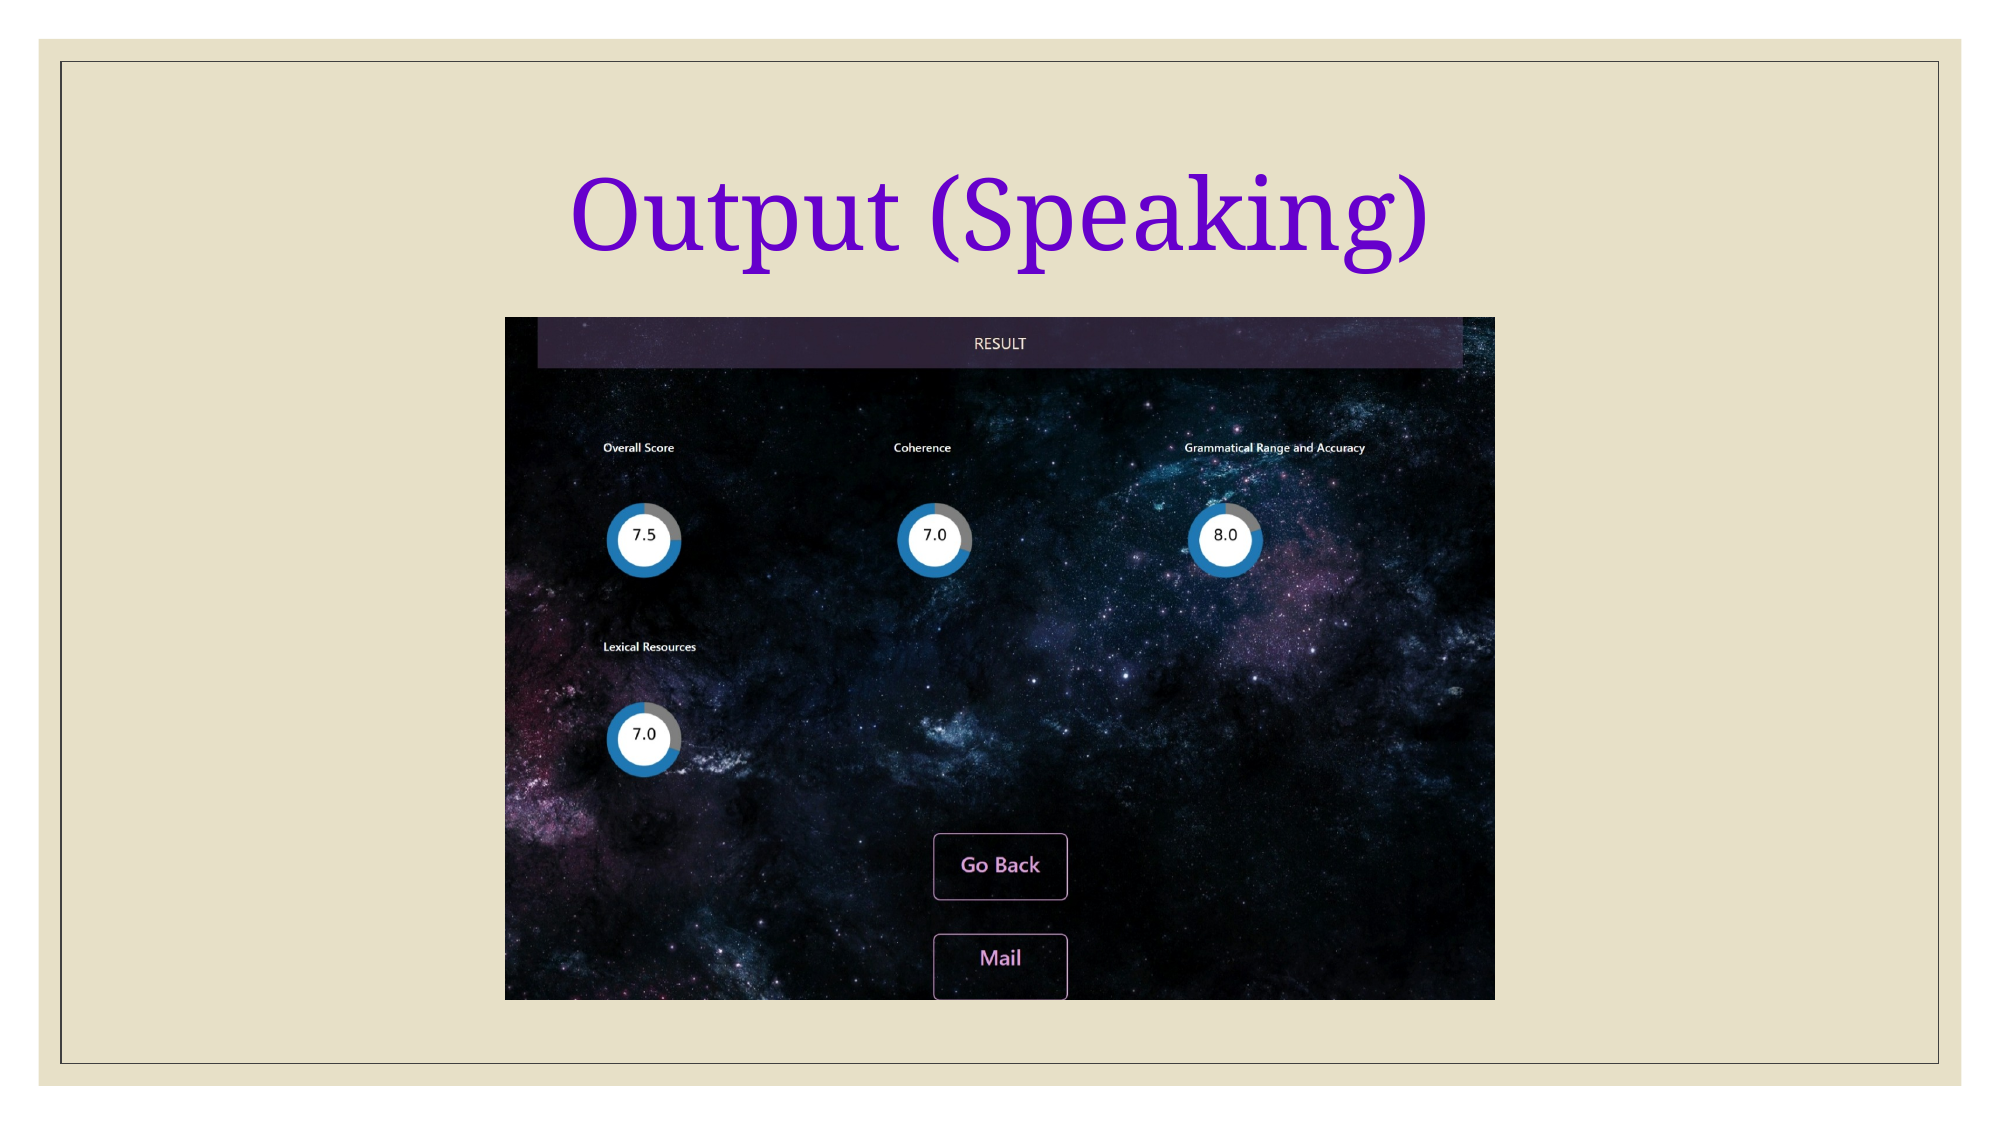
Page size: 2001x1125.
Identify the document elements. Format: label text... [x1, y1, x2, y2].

picture [505, 317, 1495, 1001]
title Output (Speaking) [174, 105, 1825, 331]
